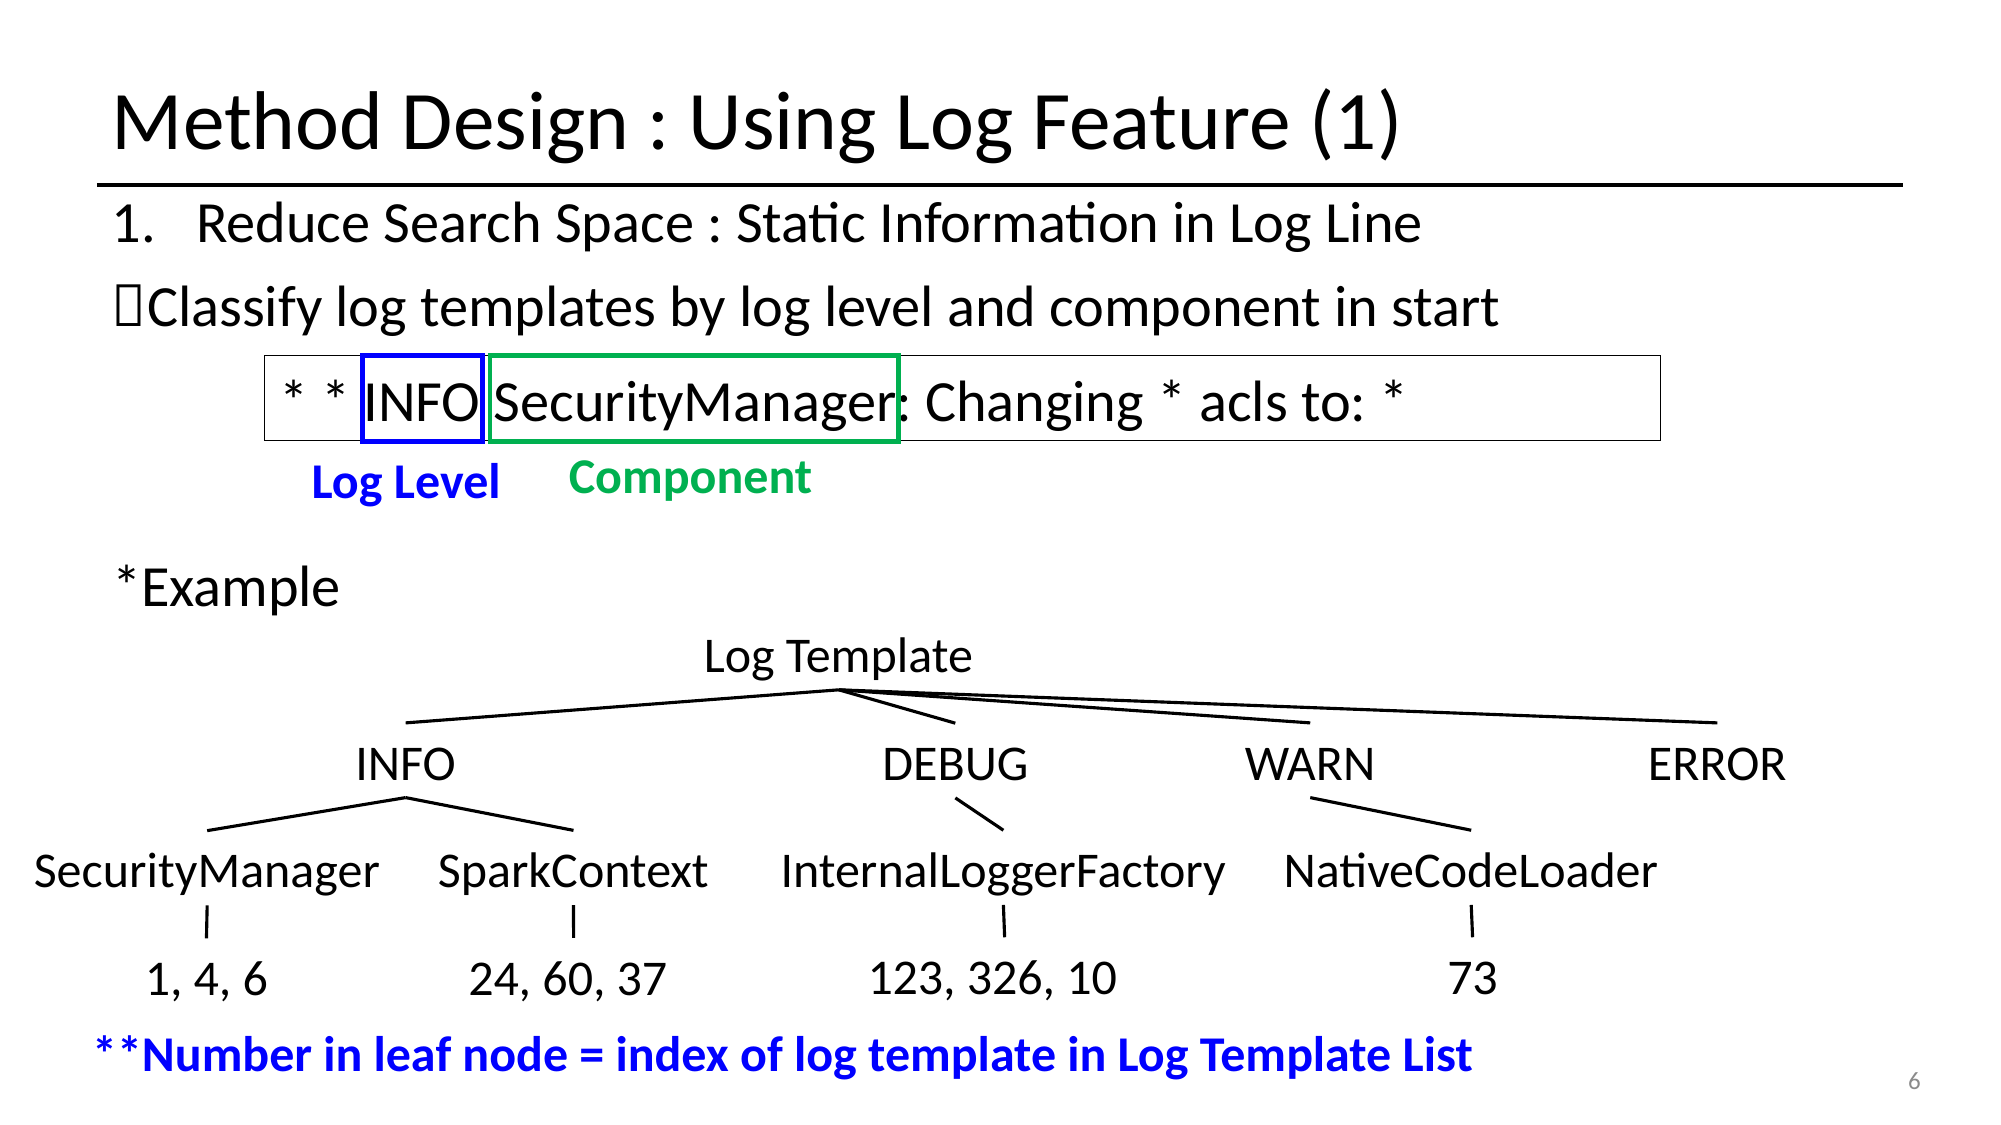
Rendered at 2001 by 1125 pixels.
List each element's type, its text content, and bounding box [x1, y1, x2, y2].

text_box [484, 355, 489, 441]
text_box * * INFO SecurityManager: Changing * acls to: * [900, 355, 1661, 441]
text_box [955, 798, 1004, 831]
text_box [1310, 798, 1472, 831]
text_box Log Level [296, 441, 527, 517]
text_box INFO [340, 722, 471, 798]
list Reduce Search Space : Static Information in Log Line Classify log templates by log level and component in start [96, 184, 1903, 1082]
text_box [405, 798, 574, 831]
text_box * * INFO SecurityManager: Changing * acls to: * [264, 355, 361, 441]
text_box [405, 690, 838, 723]
text_box Component [554, 436, 828, 512]
text_box 123, 326, 10 [852, 937, 1157, 1012]
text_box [207, 798, 405, 831]
text_box [361, 355, 484, 443]
text_box SparkContext [423, 830, 724, 906]
text_box 73 [1320, 937, 1625, 1012]
text_box 24, 60, 37 [453, 937, 694, 1013]
text_box WARN [1230, 723, 1391, 798]
text_box DEBUG [867, 723, 1044, 798]
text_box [838, 690, 1718, 723]
text_box Log Template [689, 615, 989, 690]
text_box SecurityManager [19, 830, 396, 906]
text_box *Example [97, 540, 357, 626]
text_box NativeCodeLoader [1268, 830, 1674, 905]
text_box 1, 4, 6 [129, 938, 283, 1014]
text_box [489, 355, 900, 443]
text_box ERROR [1633, 722, 1802, 798]
title Method Design : Using Log Feature (1) [96, 59, 1903, 184]
text_box **Number in leaf node = index of log template in Log Template List [77, 1014, 1489, 1089]
text_box InternalLoggerFactory [765, 830, 1241, 905]
